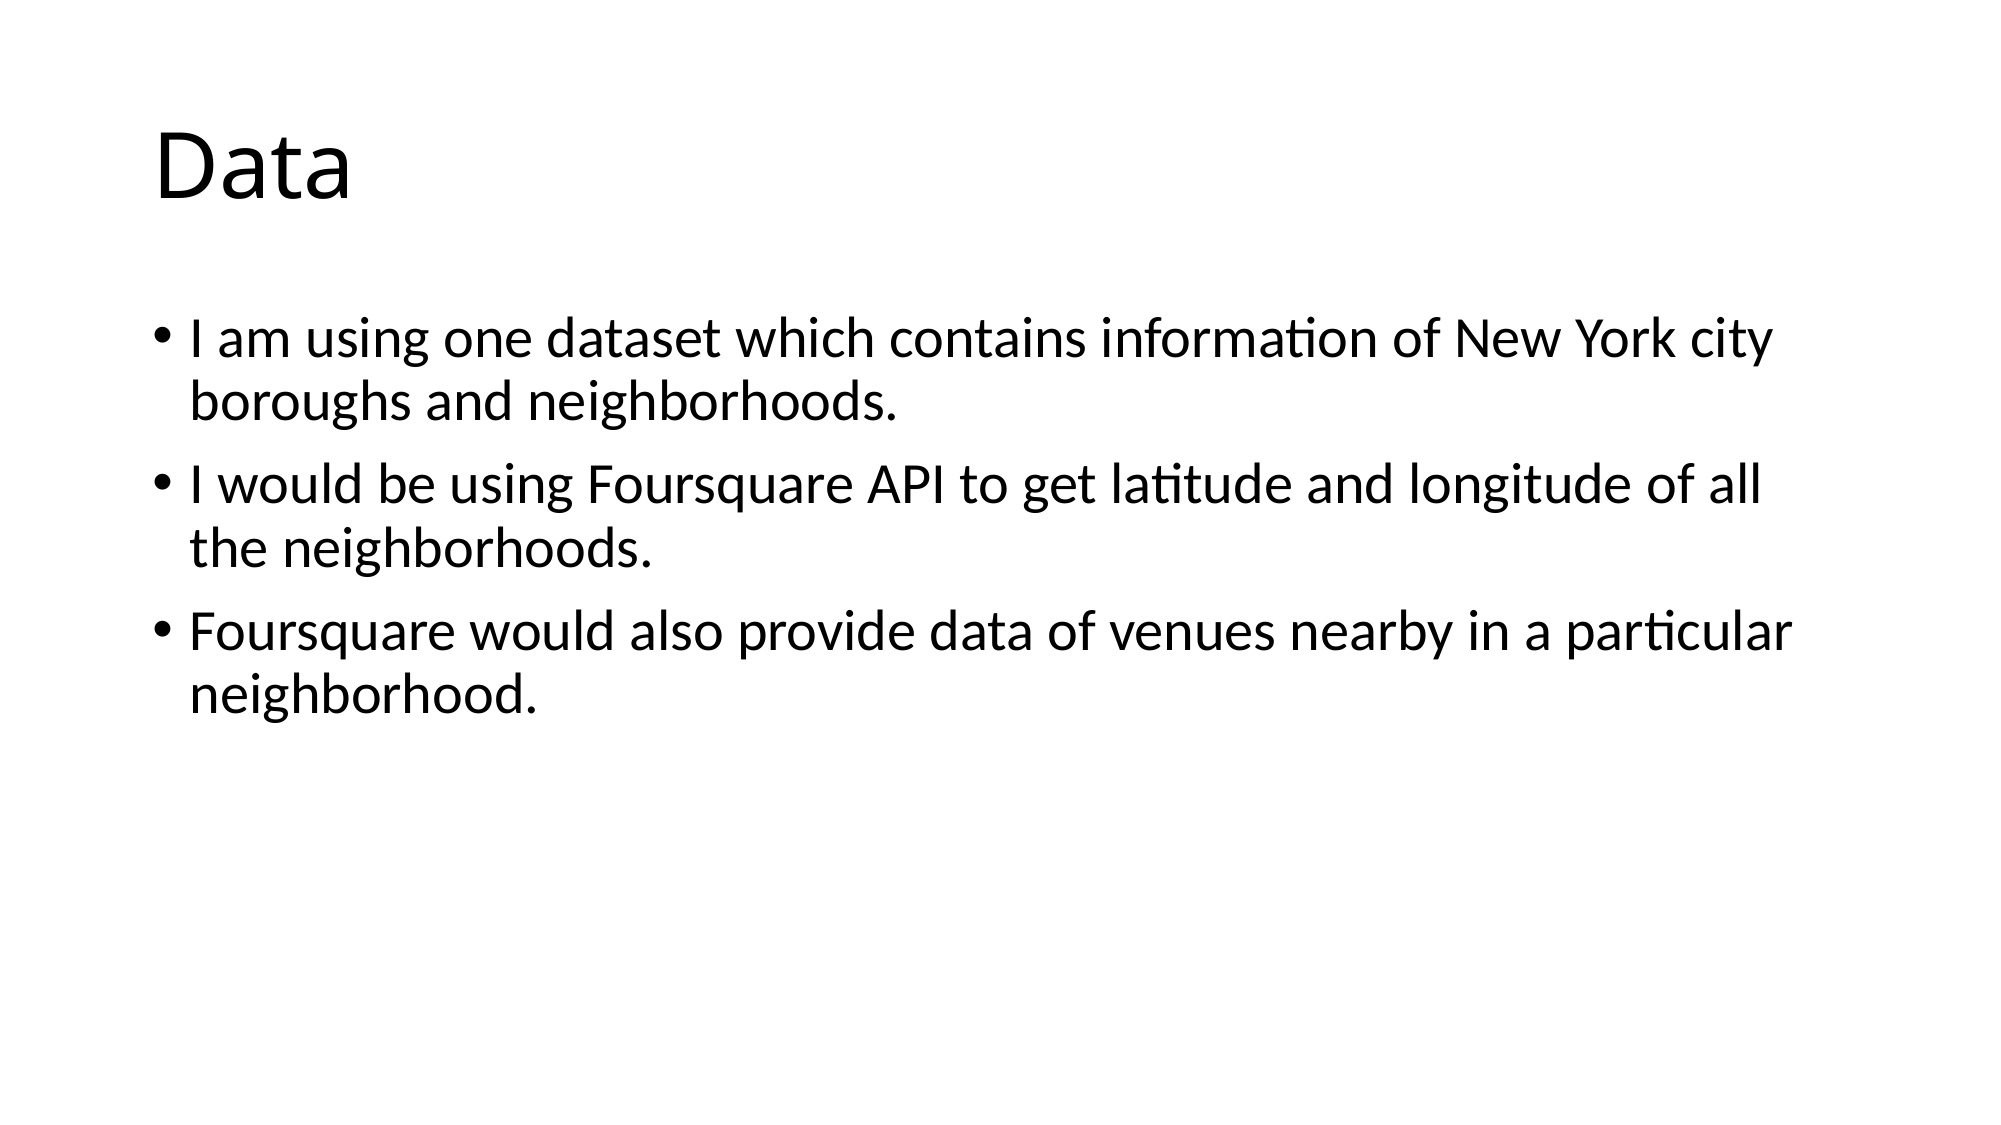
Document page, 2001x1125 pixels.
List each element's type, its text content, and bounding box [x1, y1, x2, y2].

list I am using one dataset which contains information of New York city boroughs and neighborhoods. I would be using Foursquare API to get latitude and longitude of all the neighborhoods. Foursquare would also provide data of venues nearby in a particular neighborhood. [137, 299, 1863, 1014]
title Data [137, 59, 1863, 278]
